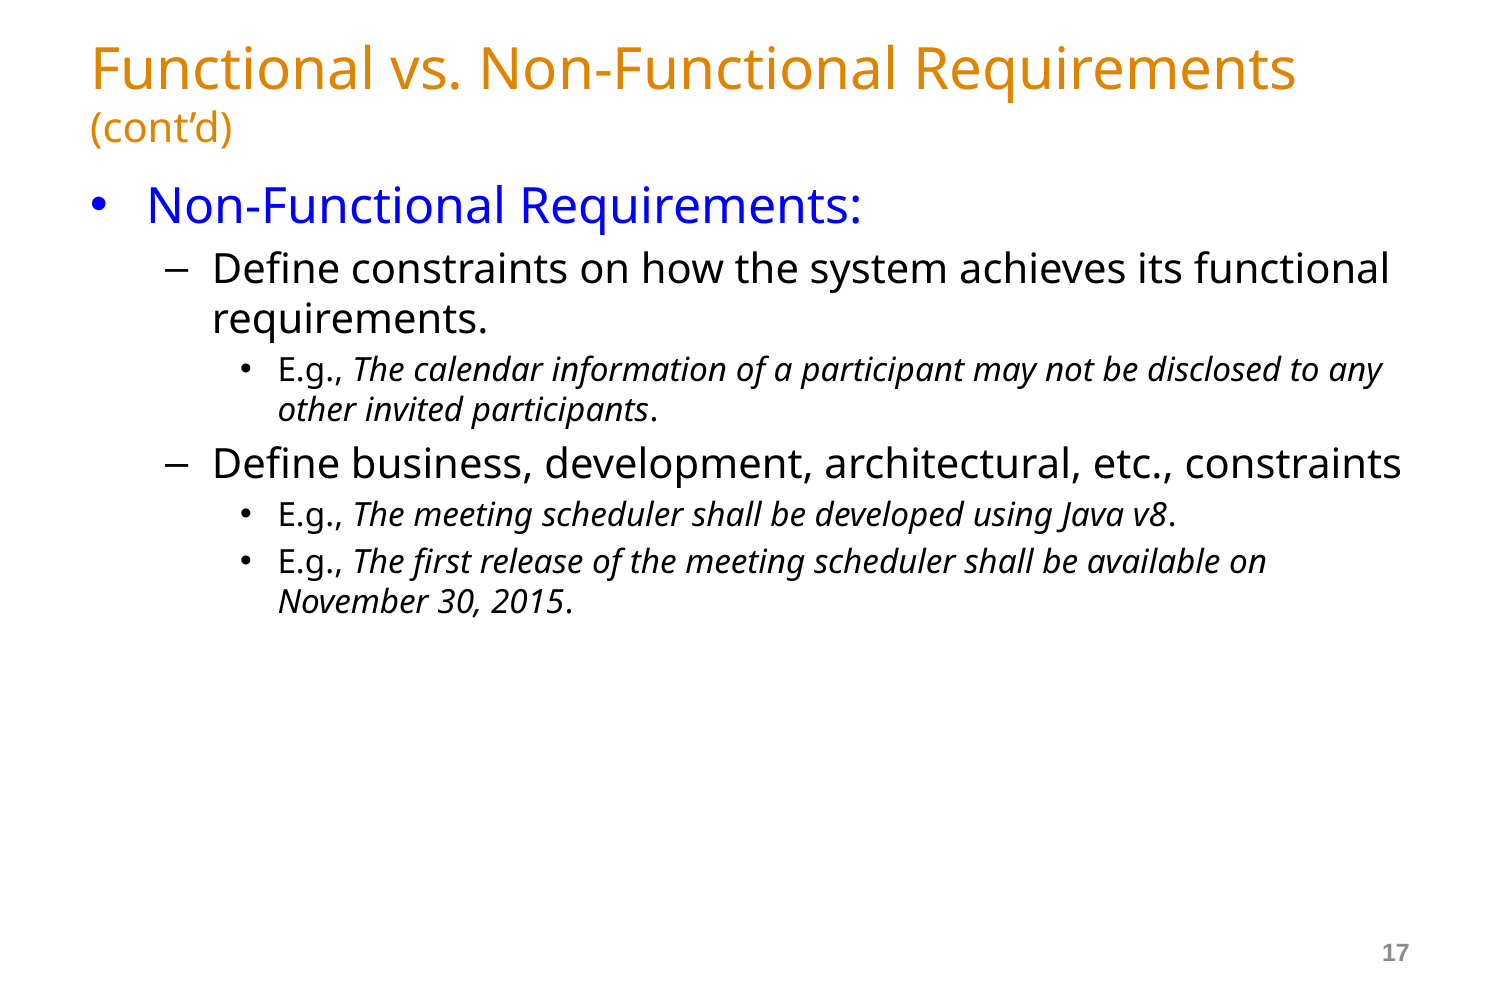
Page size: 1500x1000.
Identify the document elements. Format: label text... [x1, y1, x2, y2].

list Non-Functional Requirements: Define constraints on how the system achieves its functional requirements. E.g., The calendar information of a participant may not be disclosed to any other invited participants. Define business, development, architectural, etc., constraints E.g., The meeting scheduler shall be developed using Java v8. E.g., The first release of the meeting scheduler shall be available on November 30, 2015. [75, 165, 1425, 894]
title Functional vs. Non-Functional Requirements (cont’d) [75, 40, 1425, 142]
slide_number 17 [1074, 926, 1425, 981]
